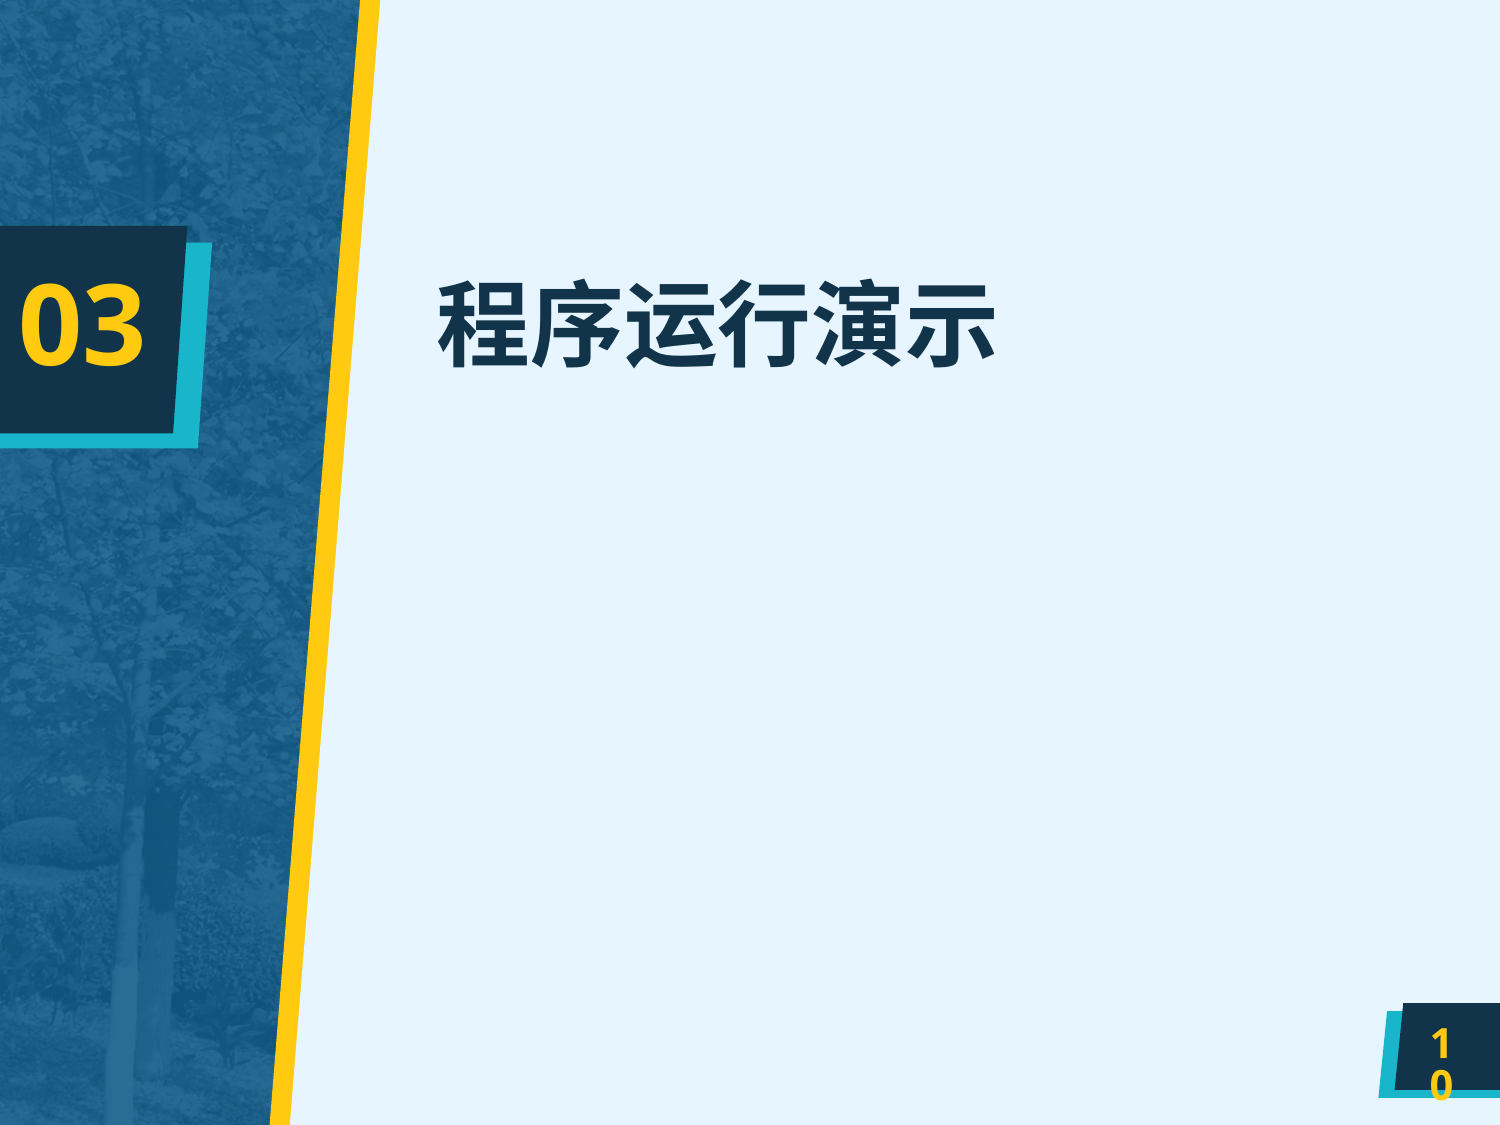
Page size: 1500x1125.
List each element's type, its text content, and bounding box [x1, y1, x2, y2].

list 03 [0, 242, 165, 415]
title 程序运行演示 [421, 197, 1441, 387]
slide_number 10 [1414, 1007, 1491, 1084]
